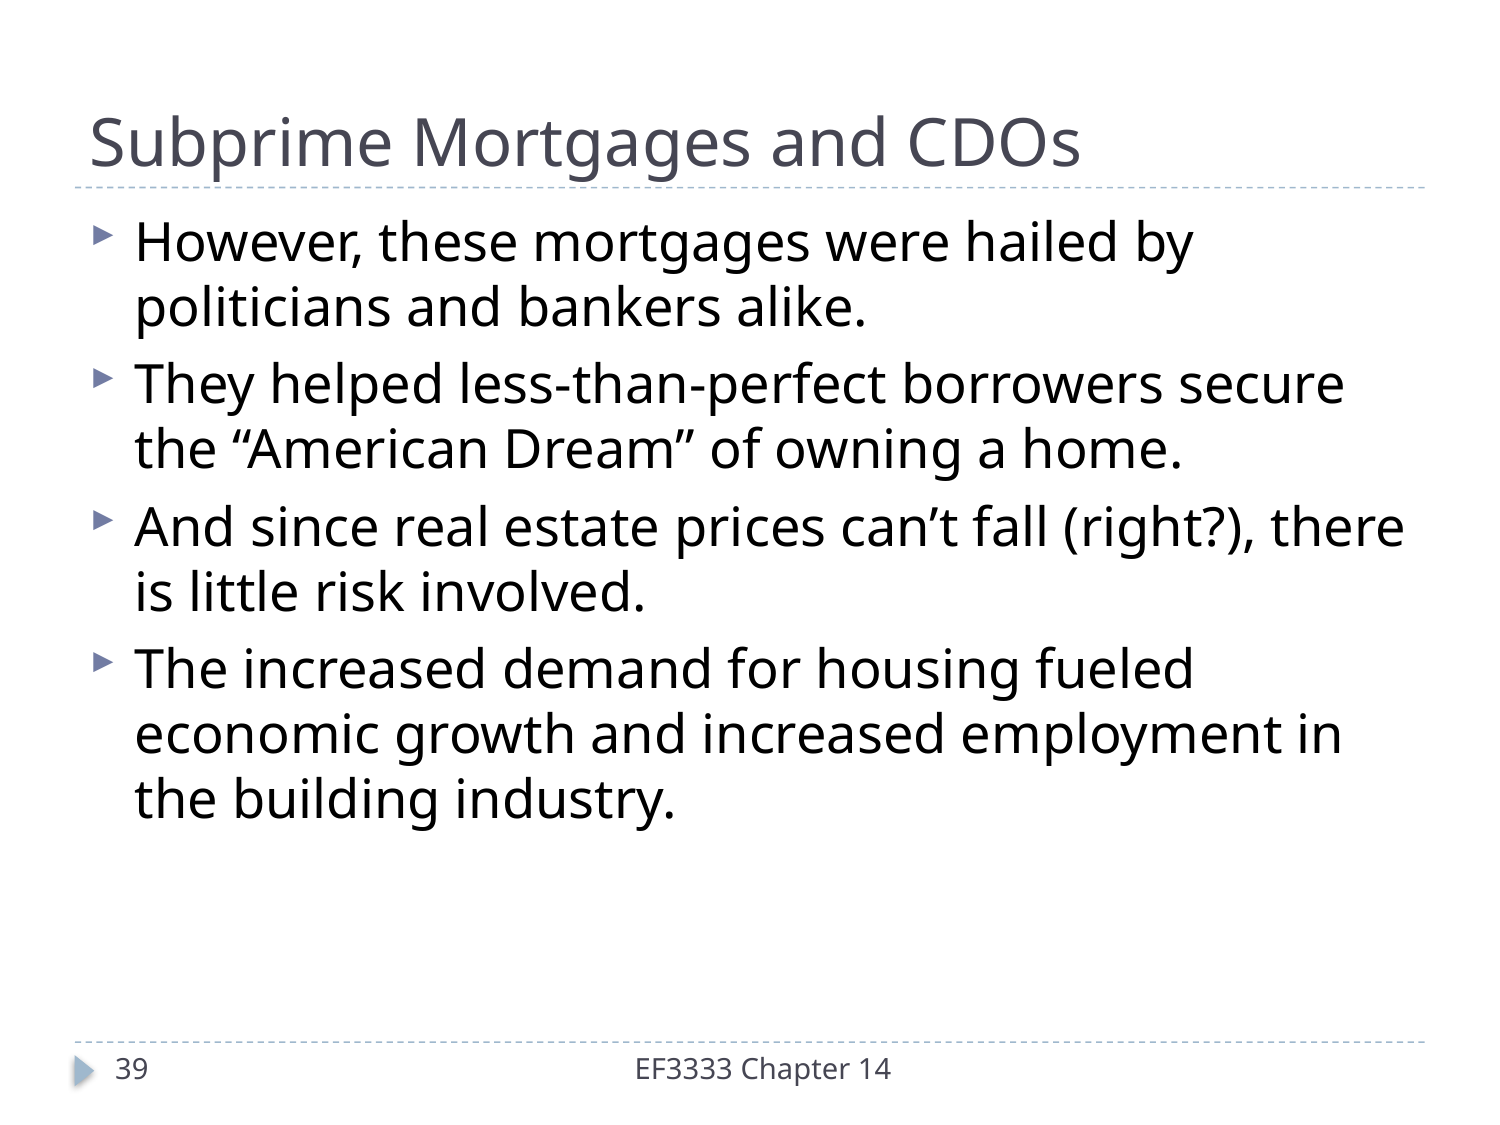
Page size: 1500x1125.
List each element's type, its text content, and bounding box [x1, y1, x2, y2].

title Subprime Mortgages and CDOs [75, 24, 1425, 188]
slide_number 39 [100, 1042, 426, 1103]
footer EF3333 Chapter 14 [475, 1042, 1051, 1103]
list However, these mortgages were hailed by politicians and bankers alike. They helped less-than-perfect borrowers secure the “American Dream” of owning a home. And since real estate prices can’t fall (right?), there is little risk involved. The increased demand for housing fueled economic growth and increased employment in the building industry. [75, 200, 1425, 1010]
